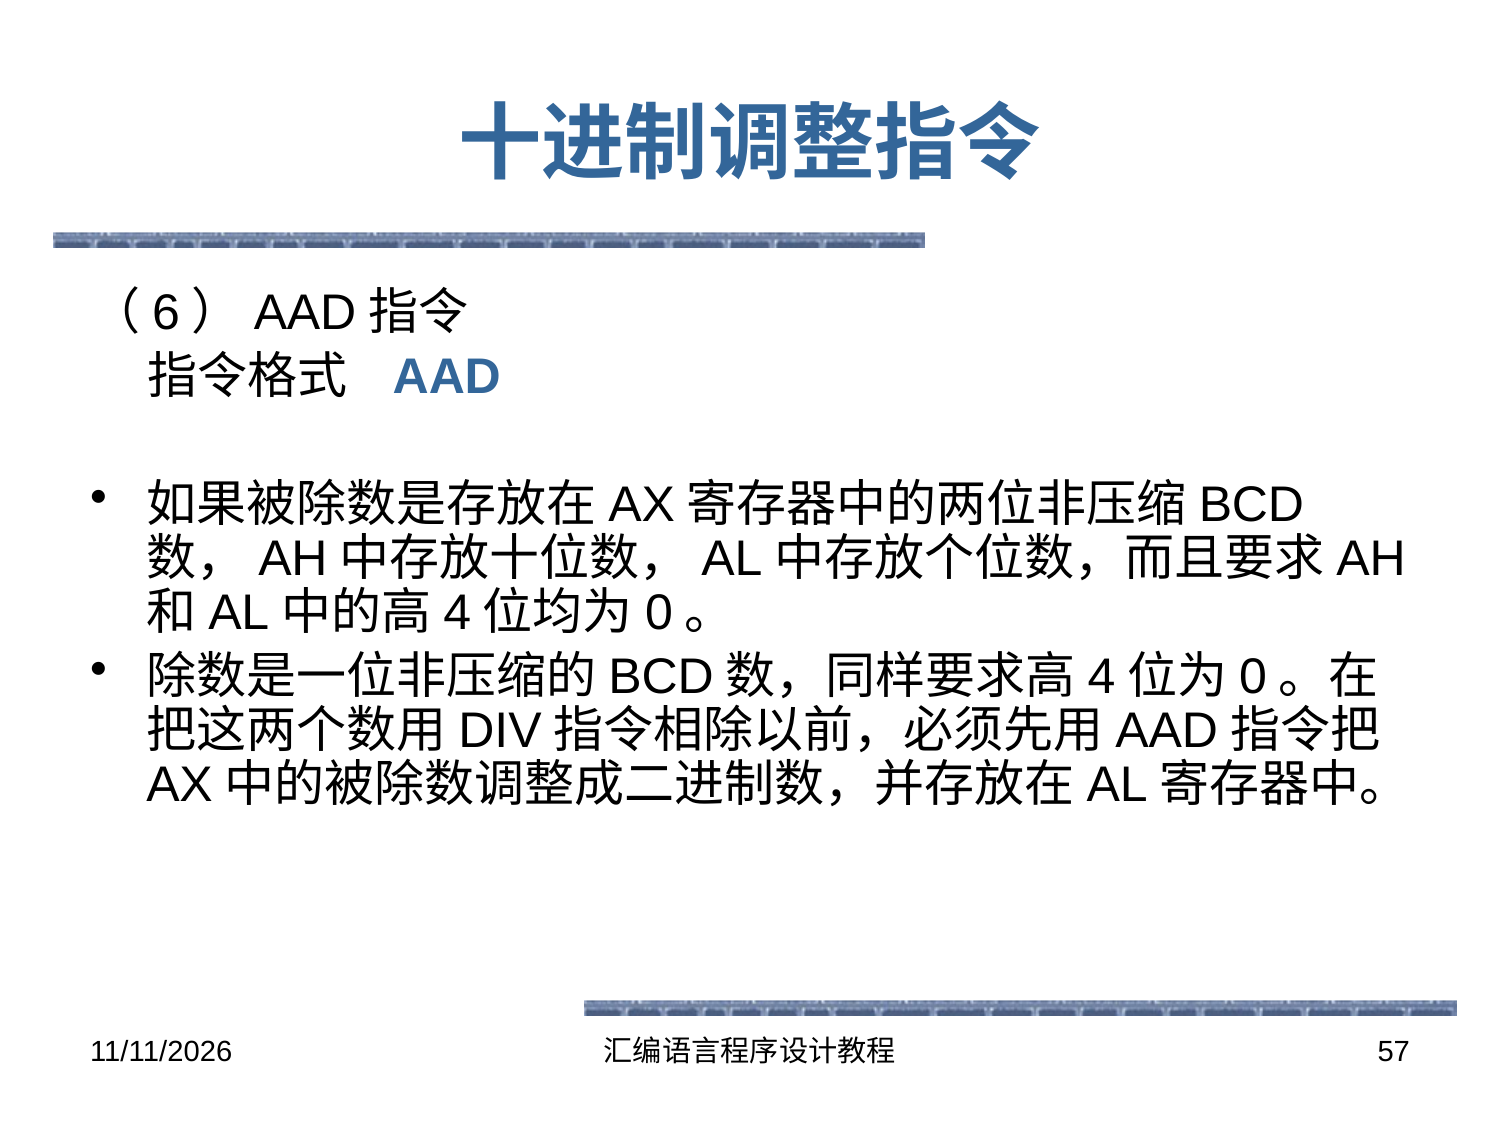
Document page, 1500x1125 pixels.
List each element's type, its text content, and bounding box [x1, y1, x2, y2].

picture [53, 231, 925, 248]
slide_number 57 [1074, 1024, 1426, 1103]
footer 汇编语言程序设计教程 [512, 1024, 988, 1103]
title 十进制调整指令 [74, 44, 1426, 233]
picture [584, 999, 1457, 1016]
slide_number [74, 1024, 426, 1103]
list （6）AAD指令 指令格式 AAD 如果被除数是存放在AX寄存器中的两位非压缩BCD数，AH中存放十位数，AL中存放个位数，而且要求AH和AL中的高4位均为0。 除数是一位非压缩的BCD数，同样要求高4位为0。在把这两个数用DIV指令相除以前，必须先用AAD指令把AX中的被除数调整成二进制数，并存放在AL寄存器中。 [74, 278, 1426, 894]
